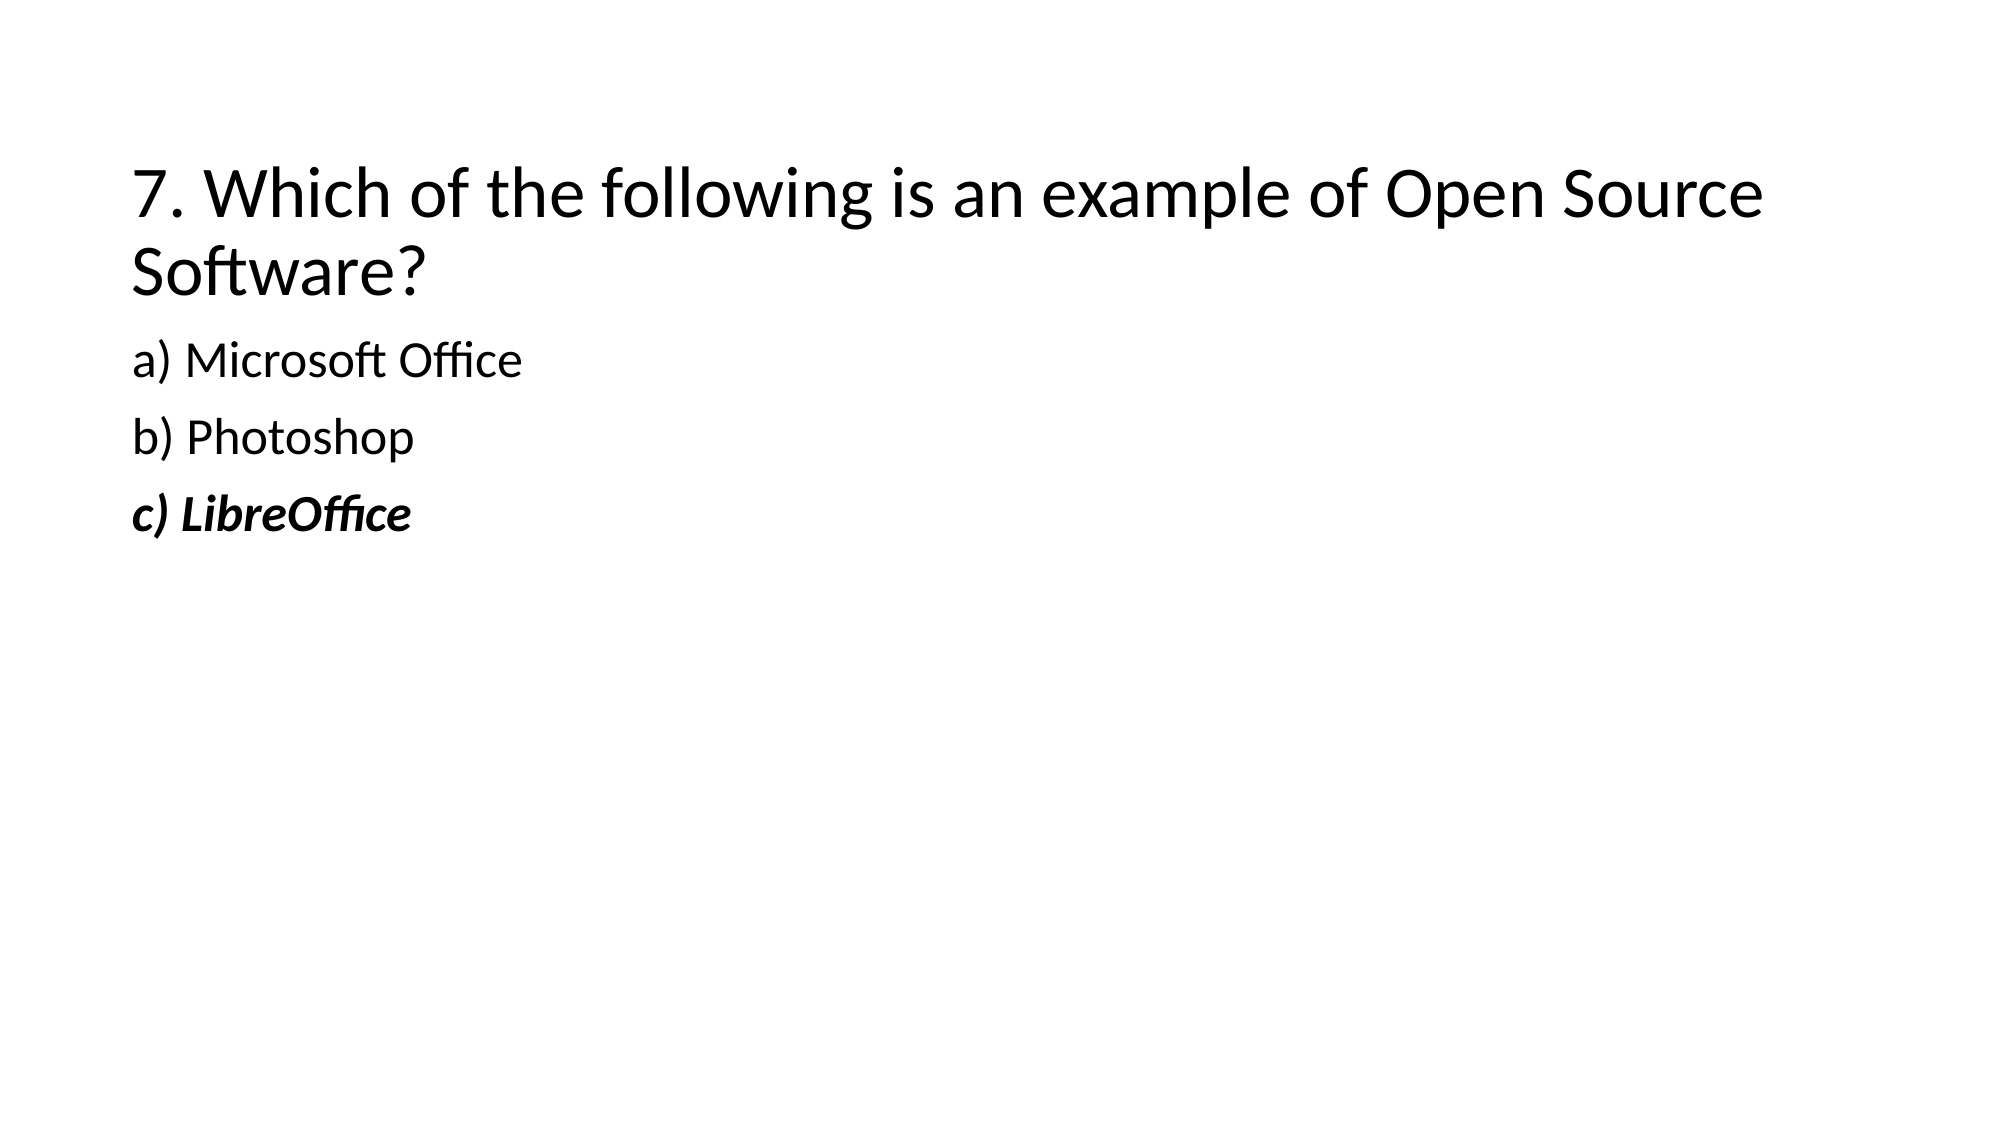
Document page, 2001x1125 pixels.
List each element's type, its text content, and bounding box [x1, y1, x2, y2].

list 7. Which of the following is an example of Open Source Software? a) Microsoft Office b) Photoshop c) LibreOffice [116, 146, 1842, 861]
